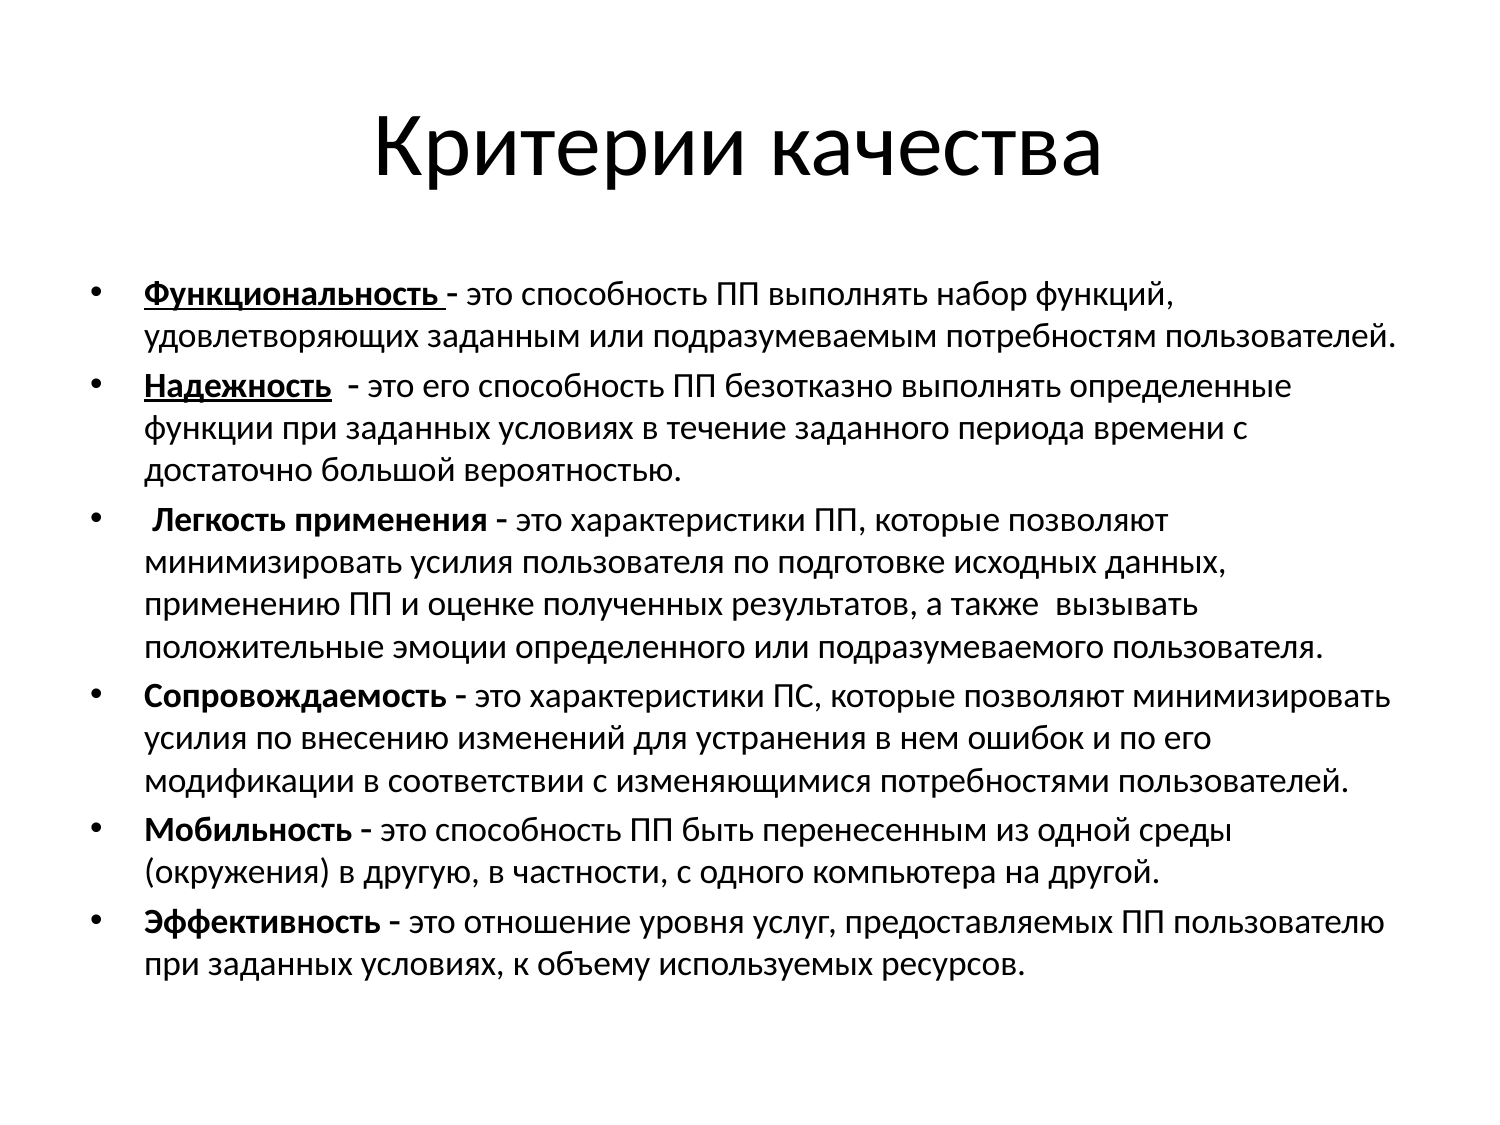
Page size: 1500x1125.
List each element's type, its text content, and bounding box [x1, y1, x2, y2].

list Функциональность  это способность ПП выполнять набор функций, удовлетворяющих заданным или подразумеваемым потребностям пользователей. Надежность  это его способность ПП безотказно выполнять определенные функции при заданных условиях в течение заданного периода времени с достаточно большой вероятностью. Легкость применения  это характеристики ПП, которые позволяют минимизировать усилия пользователя по подготовке исходных данных, применению ПП и оценке полученных результатов, а также вызывать положительные эмоции определенного или подразумеваемого пользователя. Сопровождаемость  это характеристики ПС, которые позволяют минимизировать усилия по внесению изменений для устранения в нем ошибок и по его модификации в соответствии с изменяющимися потребностями пользователей. Мобильность  это способность ПП быть перенесенным из одной среды (окружения) в другую, в частности, с одного компьютера на другой. Эффективность  это отношение уровня услуг, предоставляемых ПП пользователю при заданных условиях, к объему используемых ресурсов. [75, 262, 1425, 1083]
title Критерии качества [75, 45, 1425, 233]
